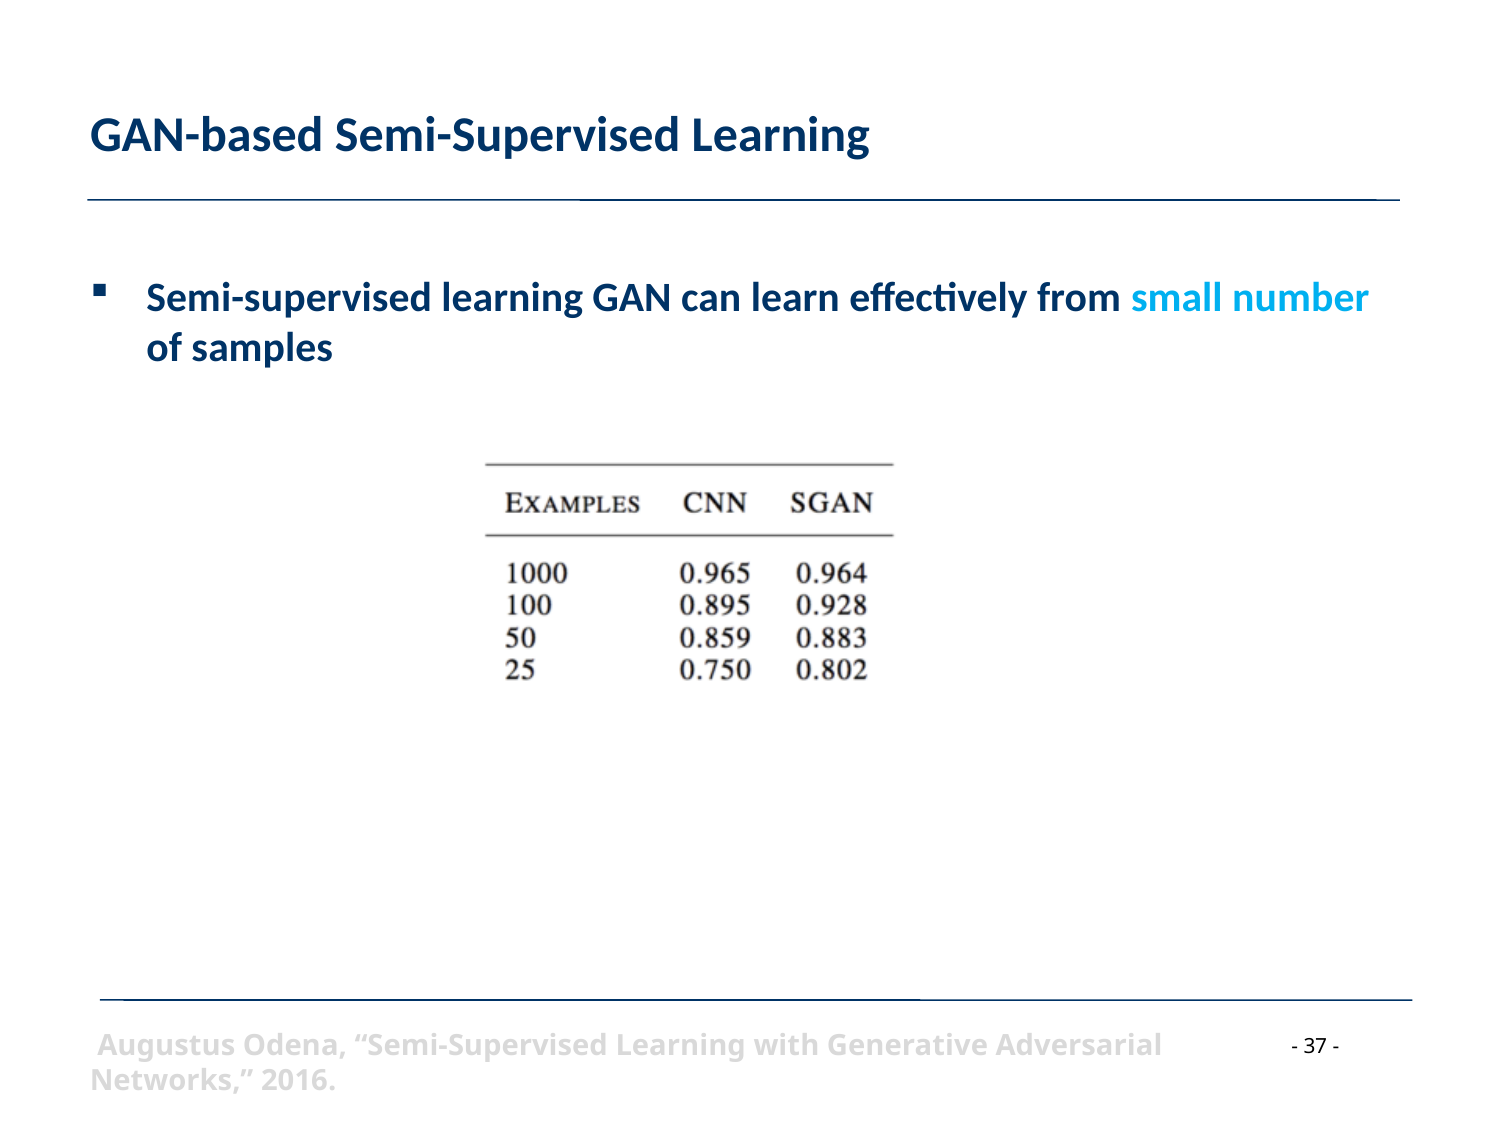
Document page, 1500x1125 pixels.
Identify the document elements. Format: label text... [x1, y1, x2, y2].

list Semi-supervised learning GAN can learn effectively from small number of samples [75, 262, 1425, 1005]
picture [454, 444, 924, 720]
title GAN-based Semi-Supervised Learning [75, 37, 1425, 225]
text_box Augustus Odena, “Semi-Supervised Learning with Generative Adversarial Networks,” 2016. [75, 1018, 1258, 1104]
